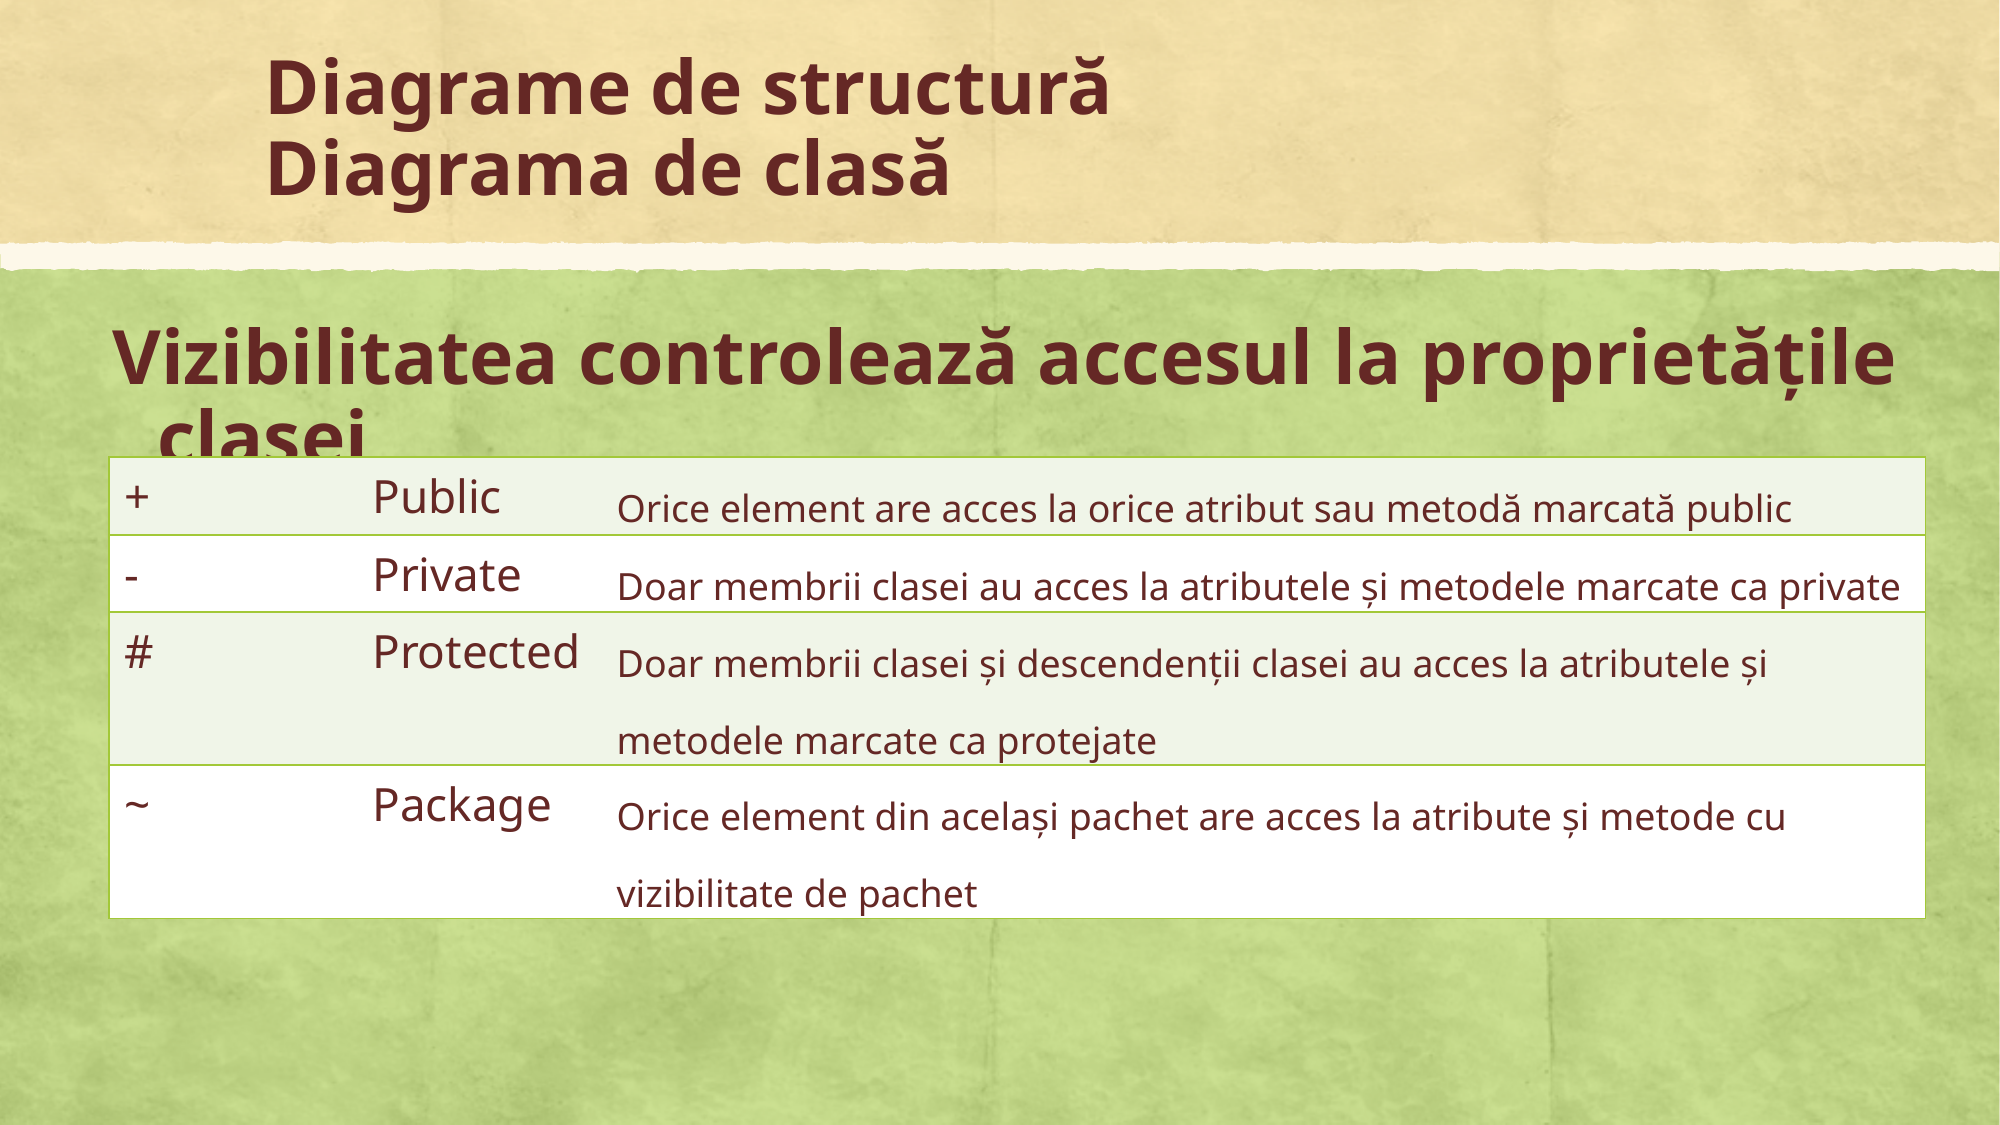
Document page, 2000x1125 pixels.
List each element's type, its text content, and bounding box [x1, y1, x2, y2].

table_cell Doar membrii clasei și descendenții clasei au acces la atributele și metodele marcate ca protejate [605, 613, 1925, 764]
table_cell Orice element din același pachet are acces la atribute și metode cu vizibilitate de pachet [605, 766, 1925, 918]
table_header Orice element are acces la orice atribut sau metodă marcată public [605, 458, 1925, 534]
table_cell - [110, 536, 357, 611]
list Vizibilitatea controlează accesul la proprietățile clasei [97, 312, 1949, 1055]
table_cell Private [357, 536, 605, 611]
table_cell Protected [357, 613, 605, 764]
table_cell Package [357, 766, 605, 918]
table_header + [110, 458, 357, 534]
table_cell # [110, 613, 357, 764]
table_cell ~ [110, 766, 357, 918]
table_cell Doar membrii clasei au acces la atributele și metodele marcate ca private [605, 536, 1925, 611]
title Diagrame de structură Diagrama de clasă [249, 31, 1750, 219]
table_header Public [357, 458, 605, 534]
